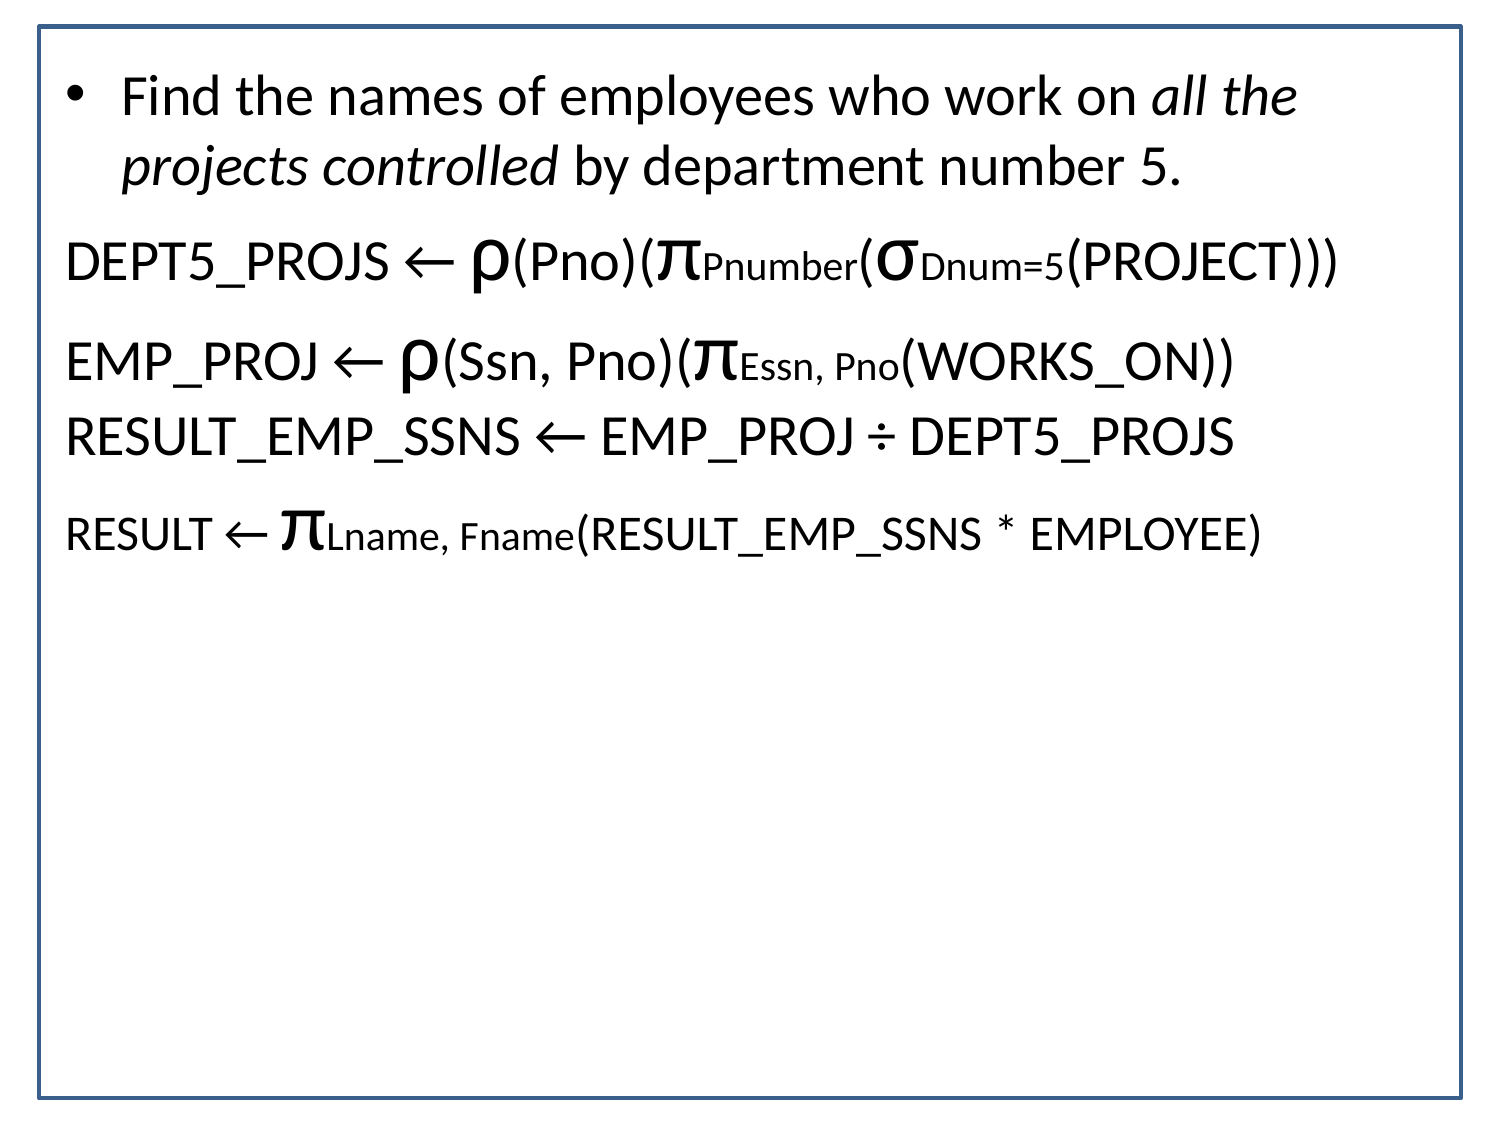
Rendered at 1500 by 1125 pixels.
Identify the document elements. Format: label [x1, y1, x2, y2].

text_box [37, 24, 1463, 1100]
